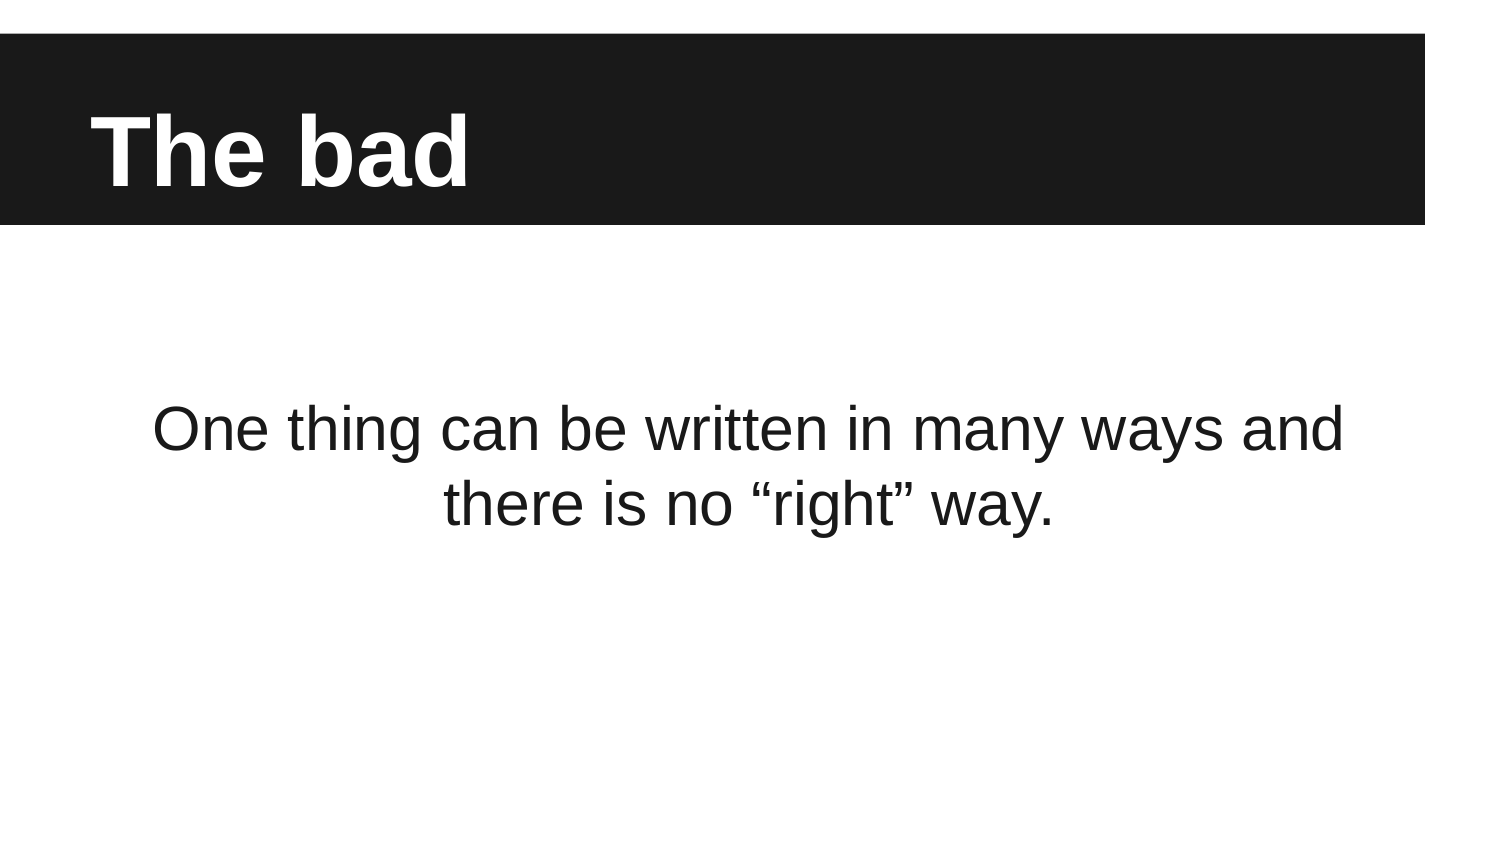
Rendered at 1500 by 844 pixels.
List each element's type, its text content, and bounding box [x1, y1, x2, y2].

list One thing can be written in many ways and there is no “right” way. [75, 373, 1425, 632]
title The bad [75, 33, 1425, 221]
